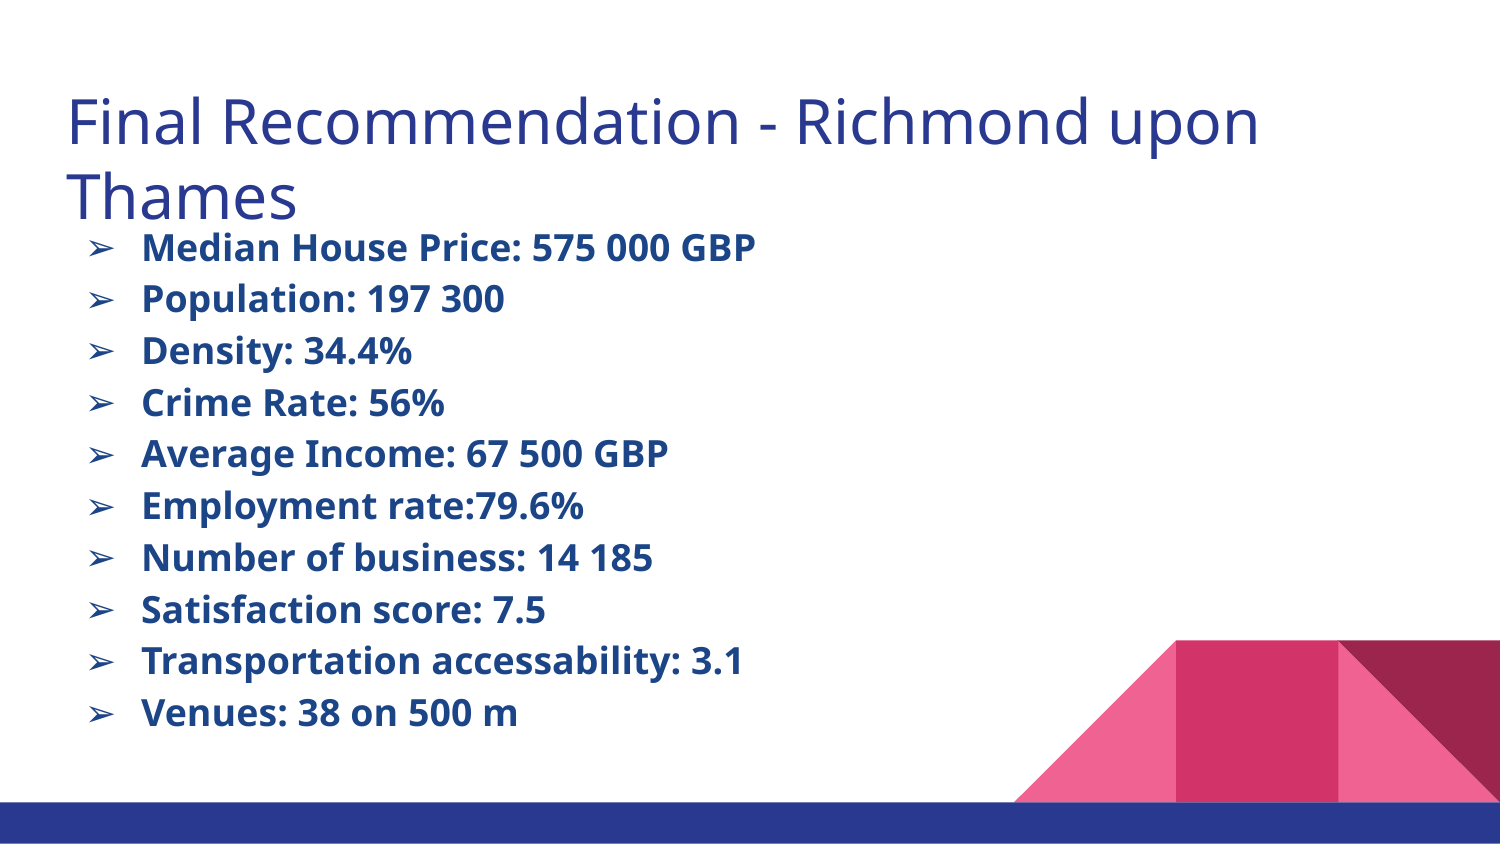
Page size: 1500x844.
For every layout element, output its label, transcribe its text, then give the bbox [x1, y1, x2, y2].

list Median House Price: 575 000 GBP Population: 197 300 Density: 34.4% Crime Rate: 56% Average Income: 67 500 GBP Employment rate:79.6% Number of business: 14 185 Satisfaction score: 7.5 Transportation accessability: 3.1 Venues: 38 on 500 m [51, 201, 1449, 750]
title Final Recommendation - Richmond upon Thames [51, 67, 1449, 167]
